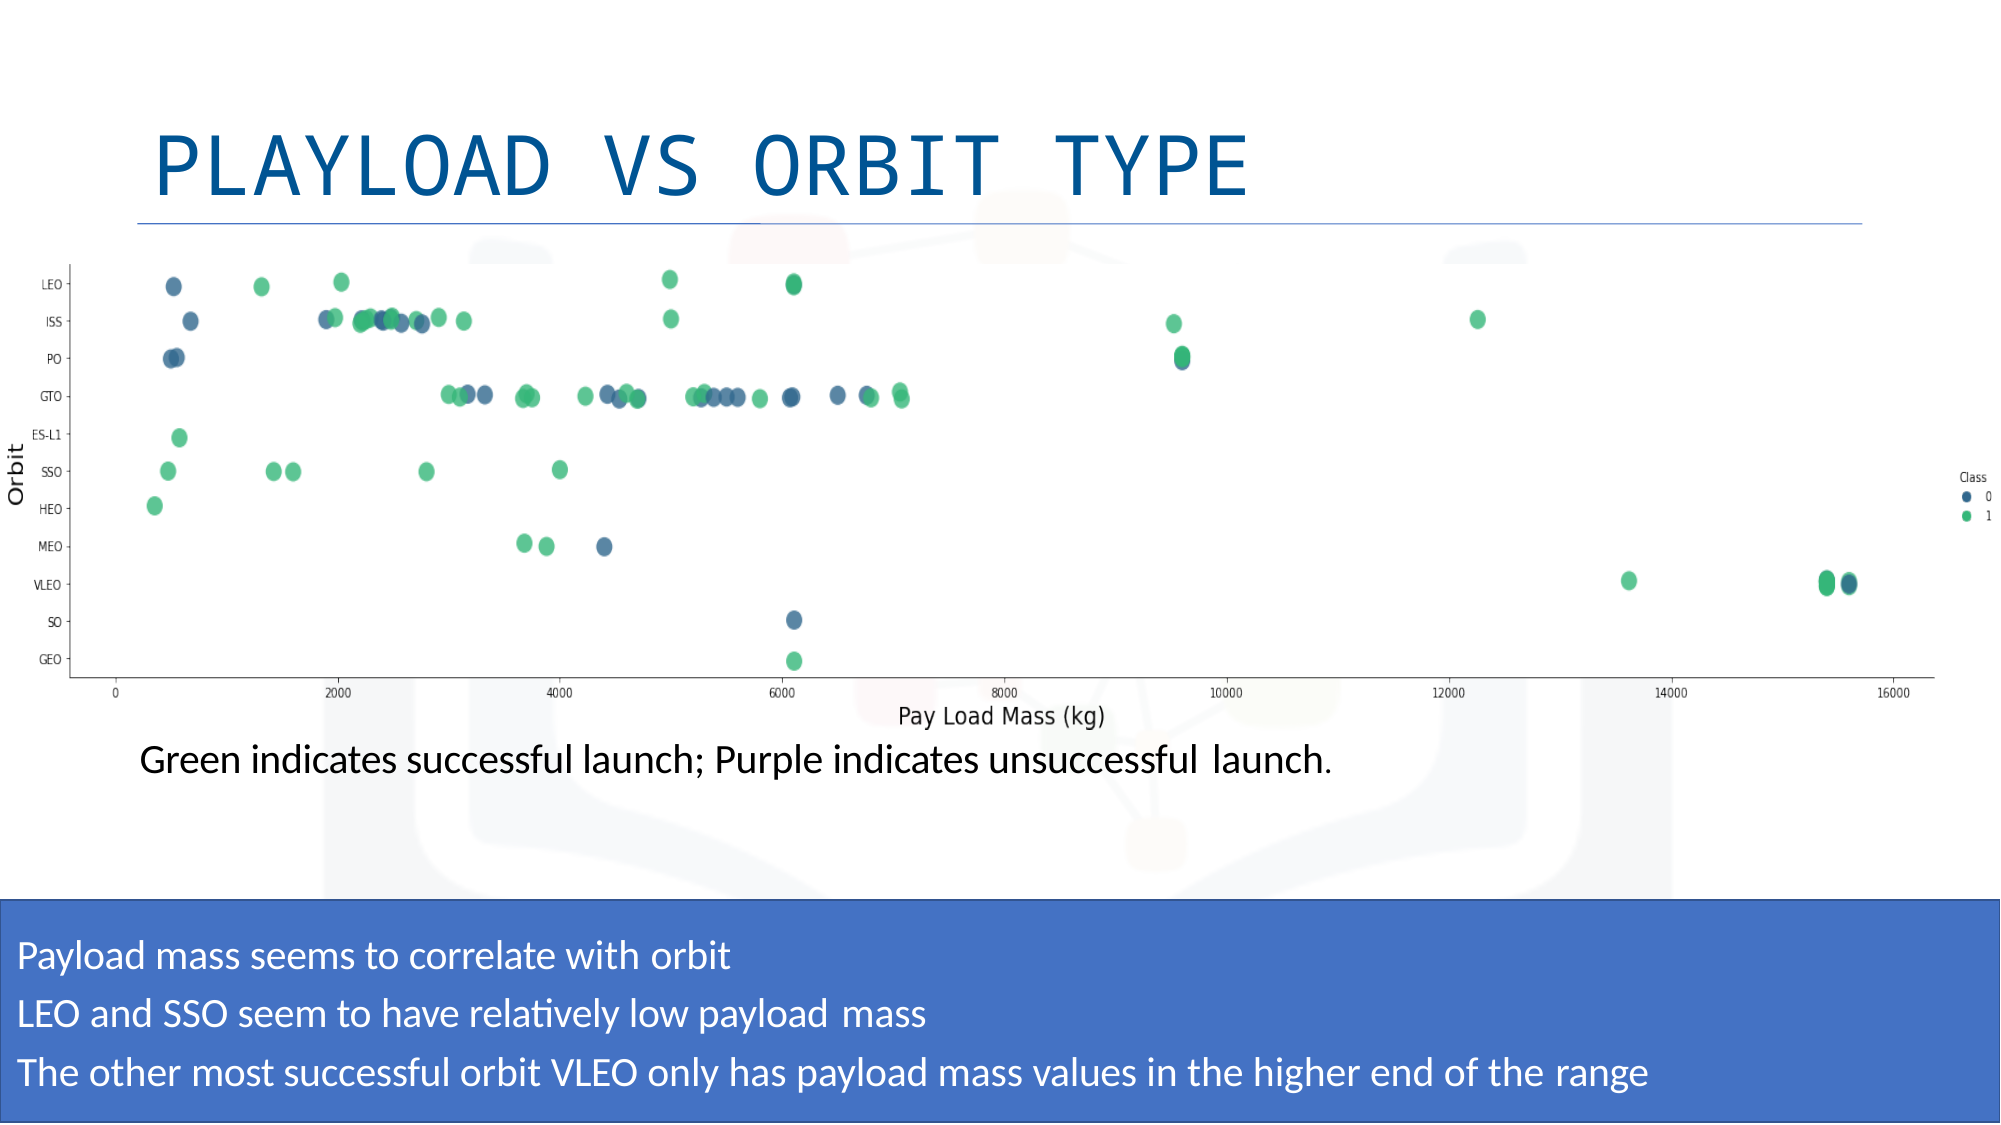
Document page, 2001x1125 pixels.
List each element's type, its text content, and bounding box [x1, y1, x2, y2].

title PLAYLOAD VS ORBIT TYPE [137, 59, 1863, 264]
text_box Green indicates successful launch; Purple indicates unsuccessful launch. [137, 729, 1374, 782]
text_box [7, 264, 1992, 730]
text_box Payload mass seems to correlate with orbit LEO and SSO seem to have relatively low payload mass The other most successful orbit VLEO only has payload mass values in the higher end of the range [0, 899, 2000, 1123]
